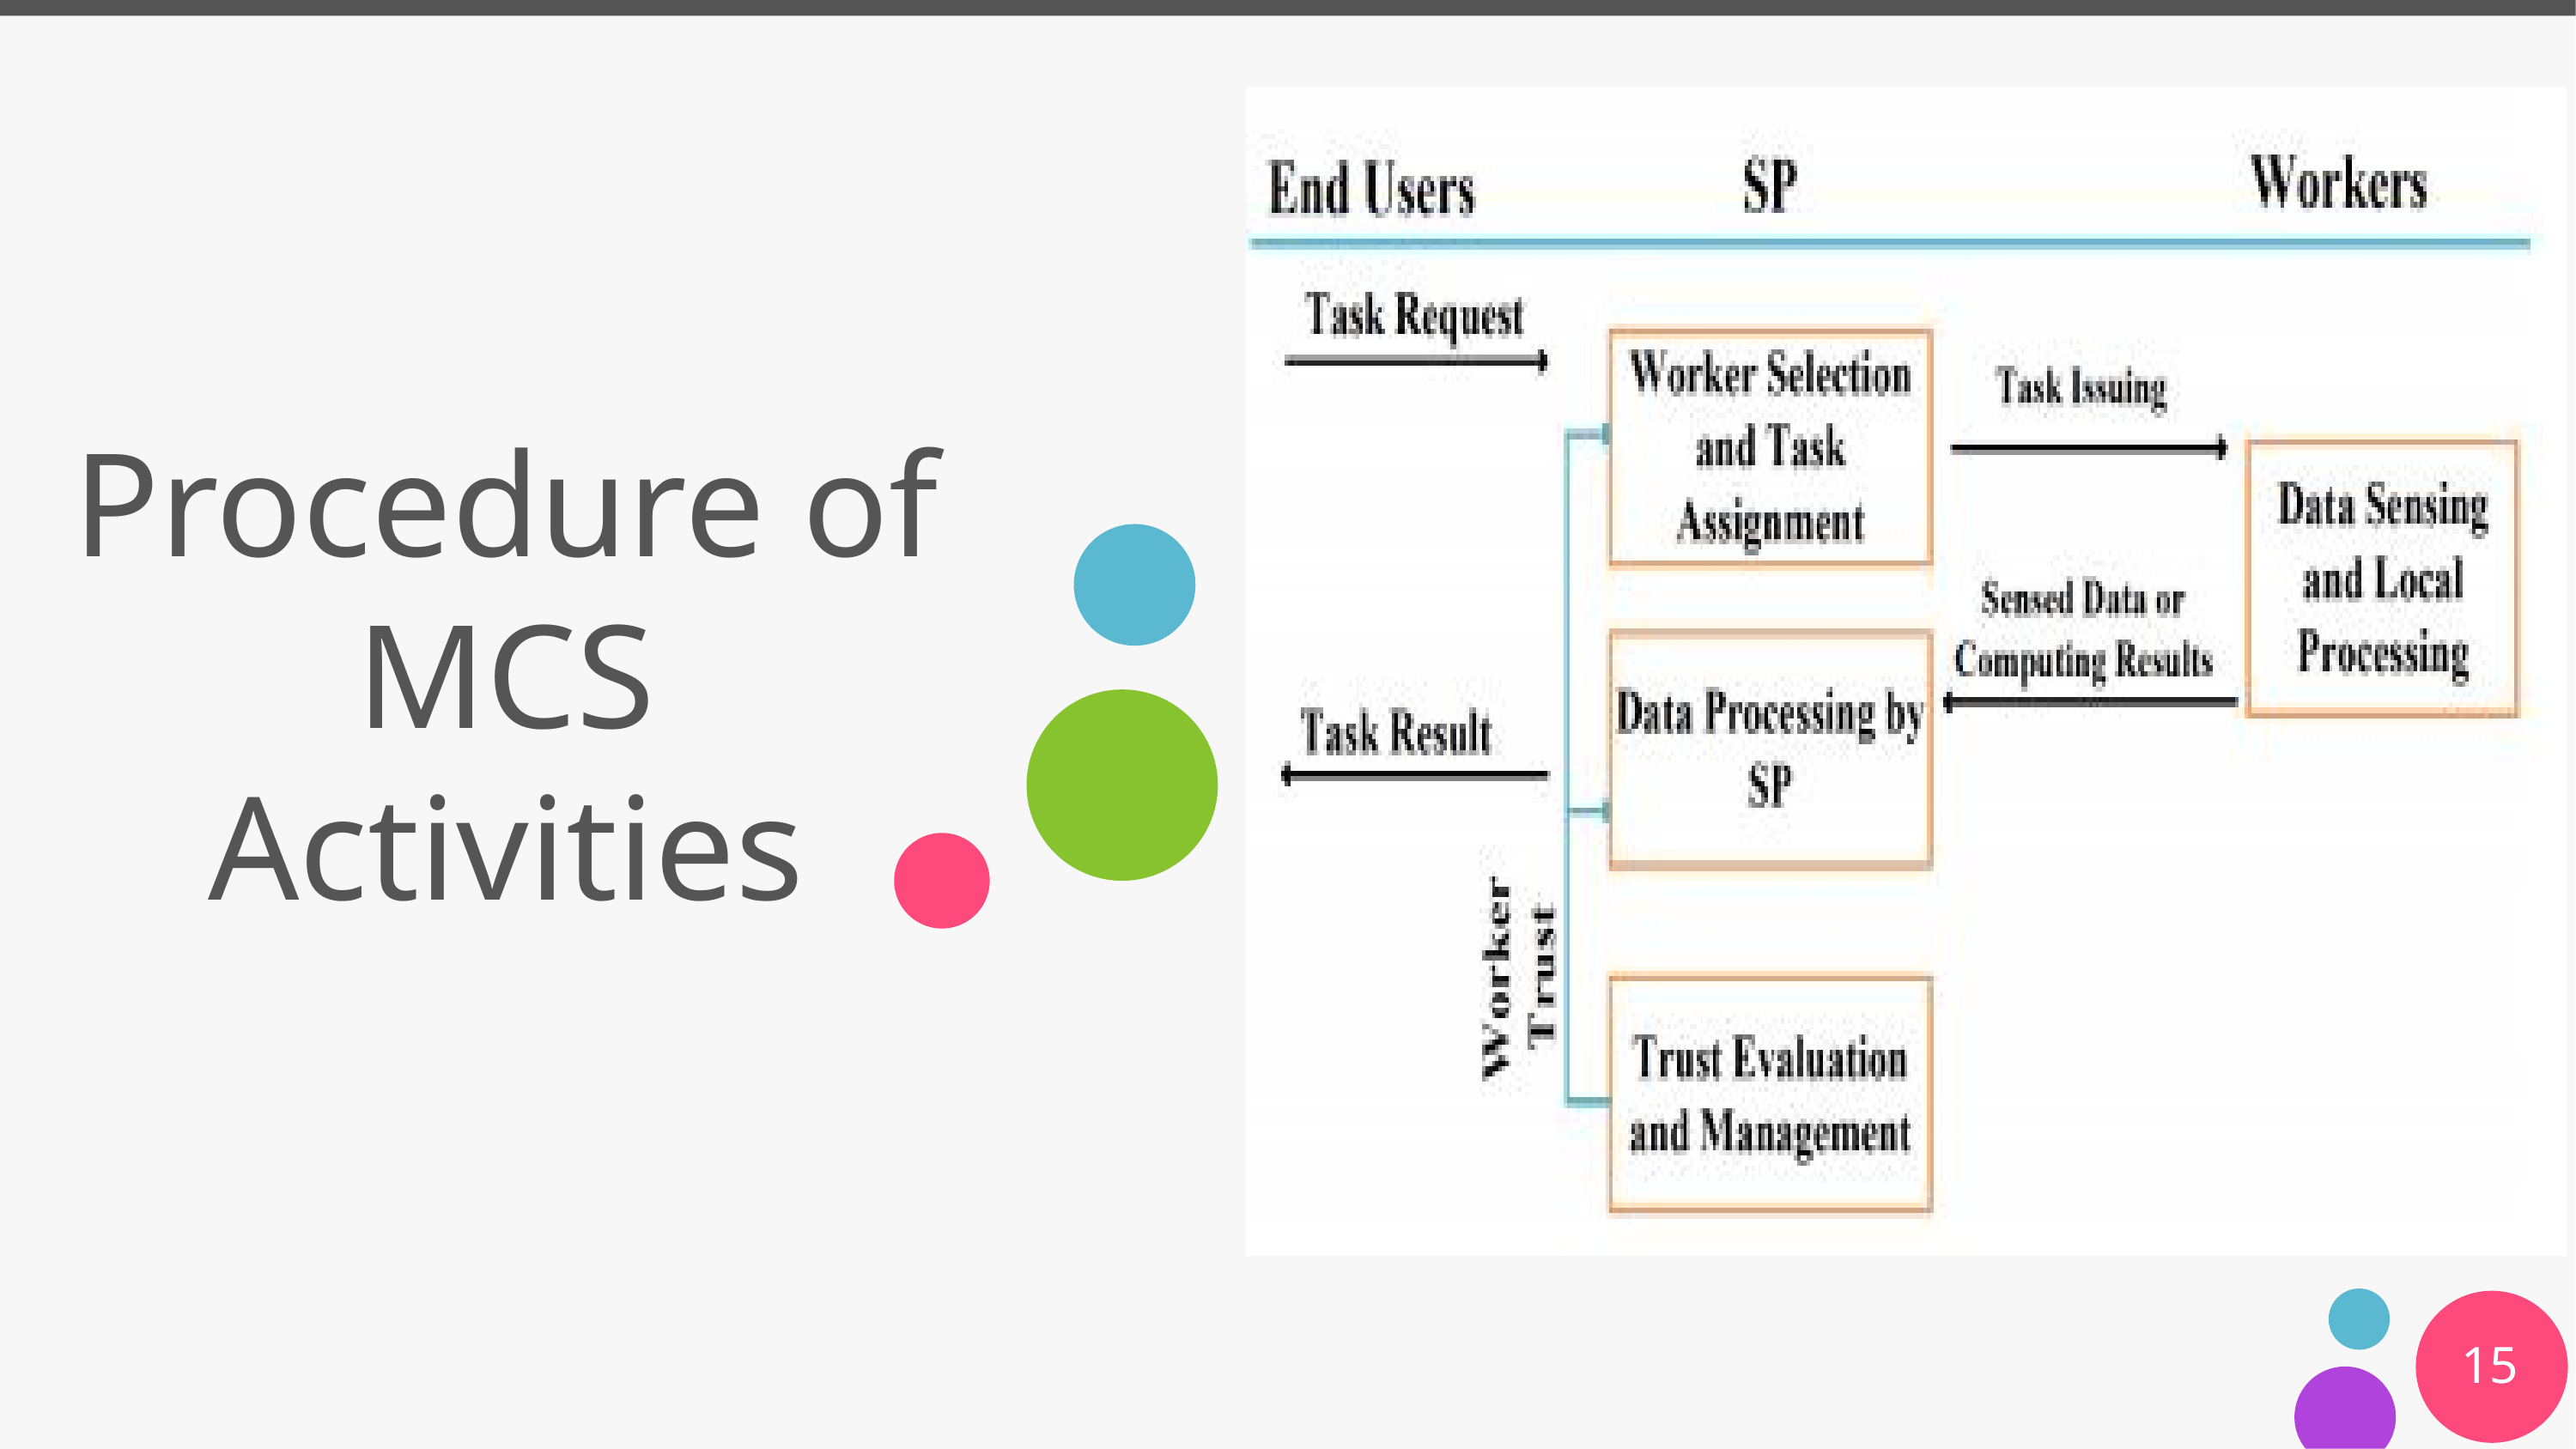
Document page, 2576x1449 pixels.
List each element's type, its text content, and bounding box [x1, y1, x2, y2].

slide_number 15 [2414, 1328, 2567, 1406]
picture [1245, 87, 2567, 1256]
title Procedure of MCS Activities [33, 548, 978, 795]
